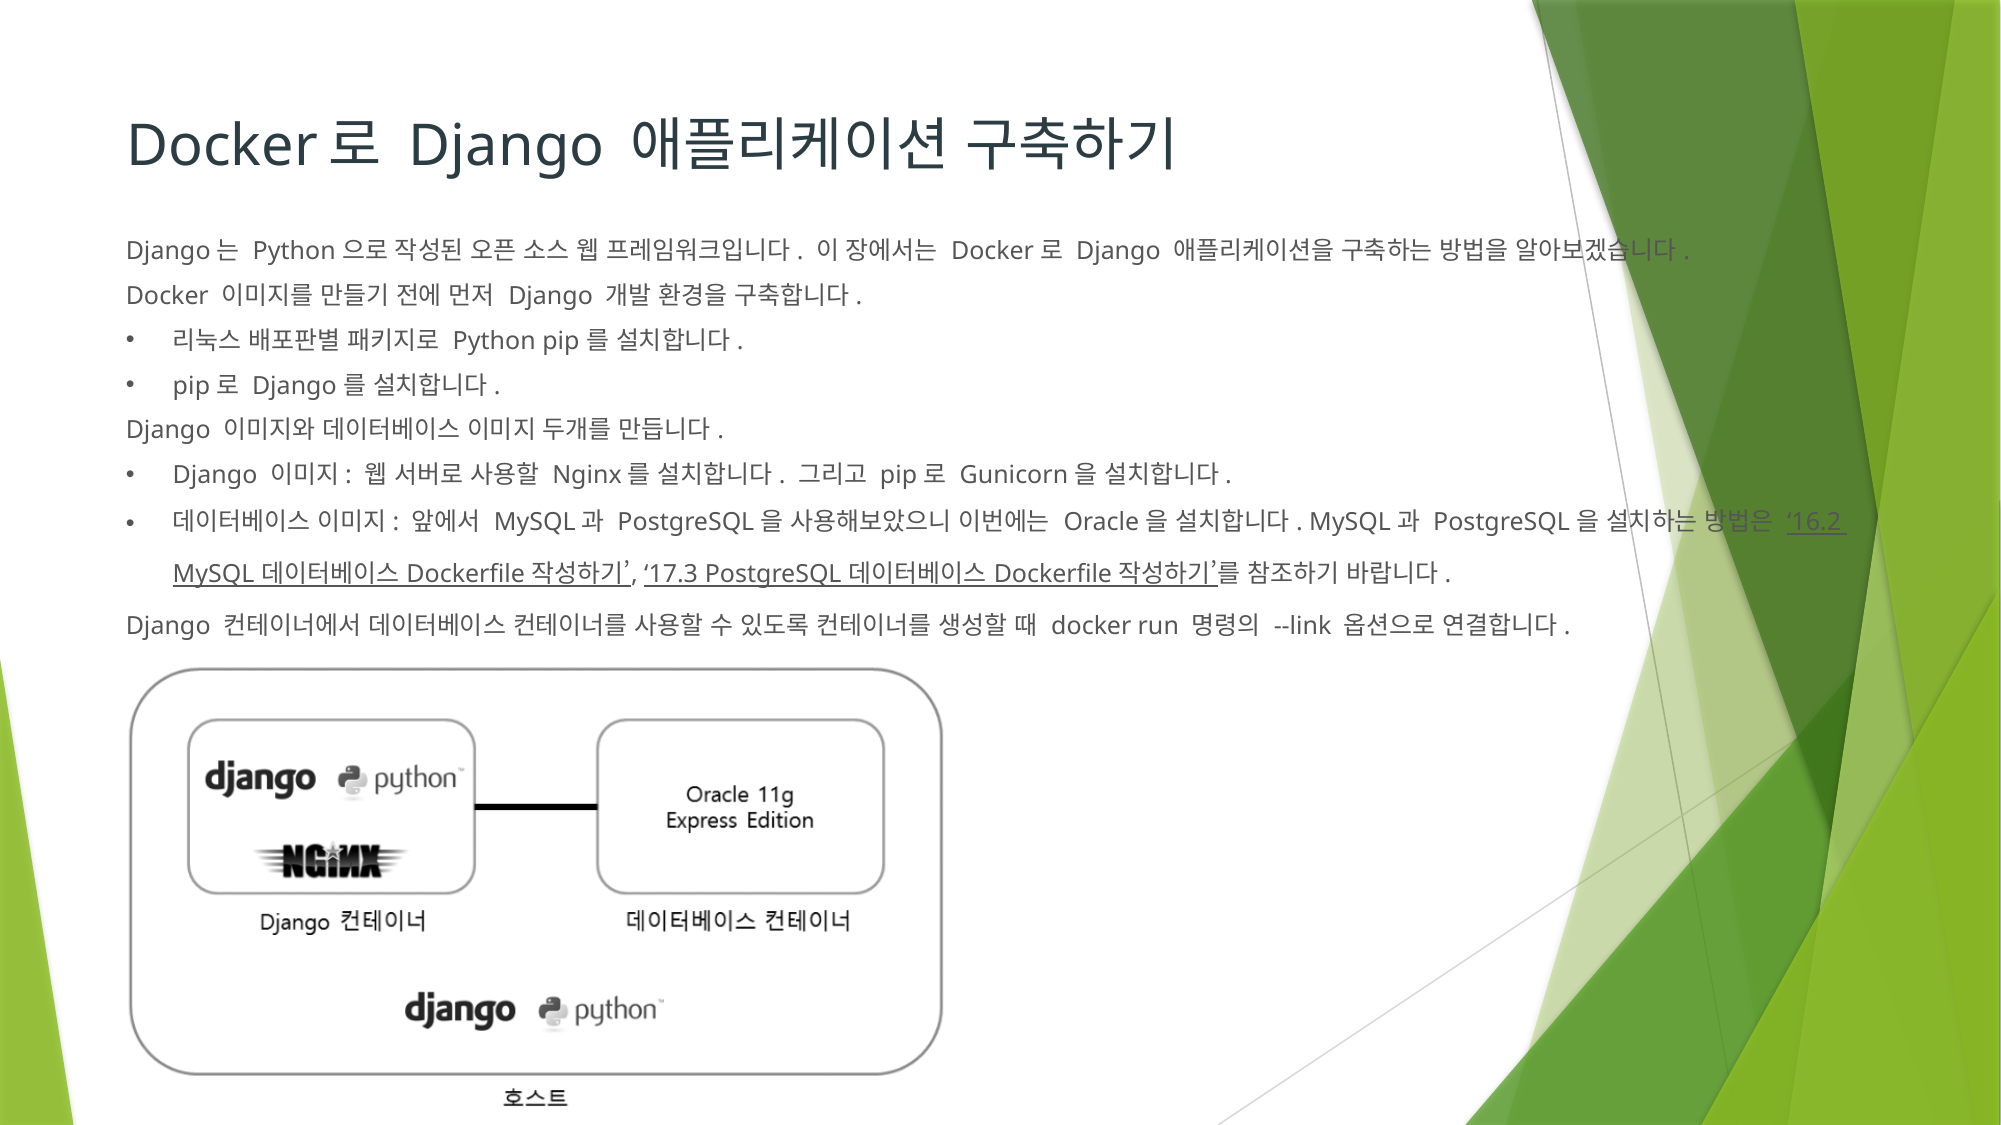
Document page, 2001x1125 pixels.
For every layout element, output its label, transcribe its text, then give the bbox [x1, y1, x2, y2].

text_box Django는 Python으로 작성된 오픈 소스 웹 프레임워크입니다. 이 장에서는 Docker로 Django 애플리케이션을 구축하는 방법을 알아보겠습니다. Docker 이미지를 만들기 전에 먼저 Django 개발 환경을 구축합니다. 리눅스 배포판별 패키지로 Python pip를 설치합니다. pip로 Django를 설치합니다. Django 이미지와 데이터베이스 이미지 두개를 만듭니다. Django 이미지: 웹 서버로 사용할 Nginx를 설치합니다. 그리고 pip로 Gunicorn을 설치합니다. 데이터베이스 이미지: 앞에서 MySQL과 PostgreSQL을 사용해보았으니 이번에는 Oracle을 설치합니다. MySQL과 PostgreSQL을 설치하는 방법은 ‘16.2 MySQL 데이터베이스 Dockerfile 작성하기’, ‘17.3 PostgreSQL 데이터베이스 Dockerfile 작성하기’를 참조하기 바랍니다. Django 컨테이너에서 데이터베이스 컨테이너를 사용할 수 있도록 컨테이너를 생성할 때 docker run 명령의 --link 옵션으로 연결합니다. [111, 212, 1886, 647]
title Docker로 Django 애플리케이션 구축하기 [111, 99, 1781, 185]
picture [110, 657, 955, 1113]
